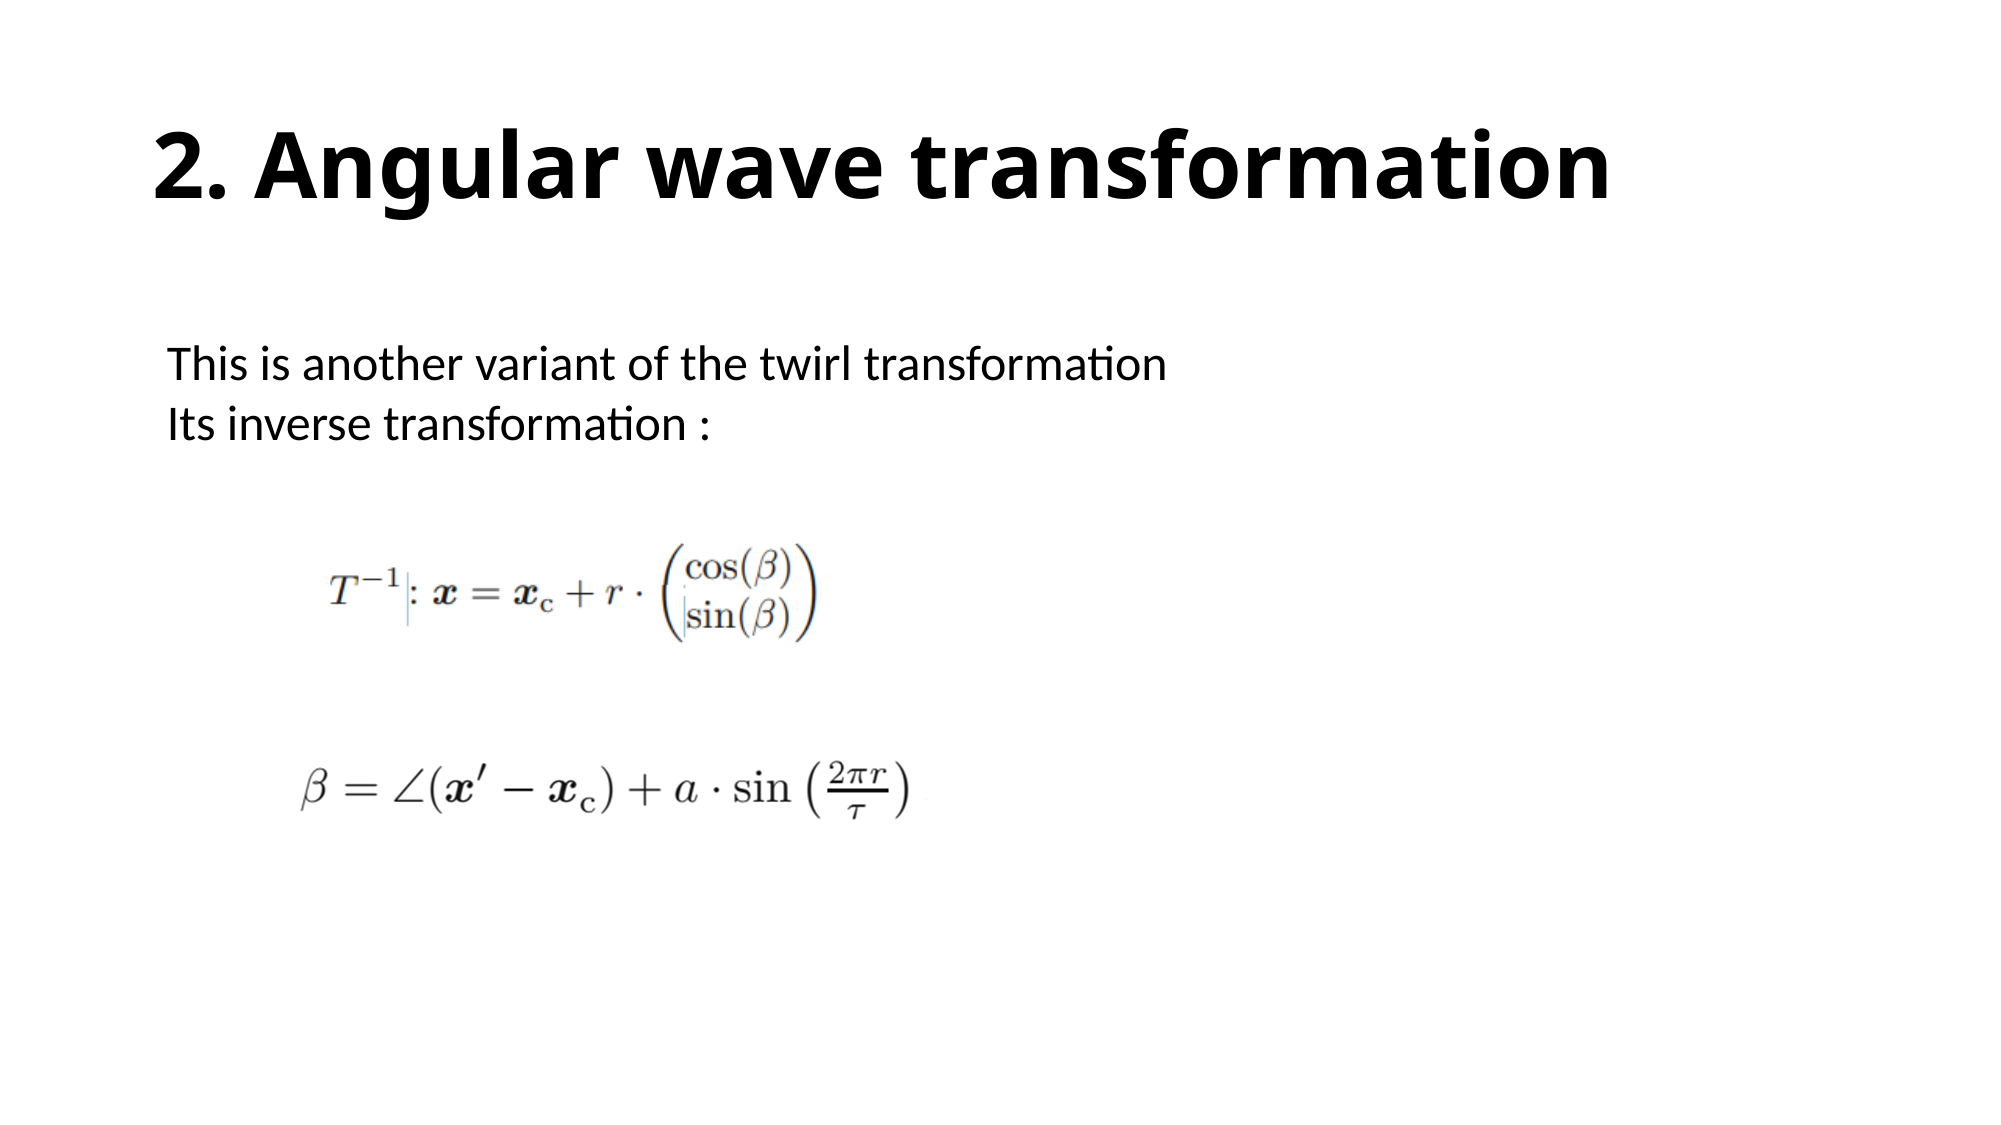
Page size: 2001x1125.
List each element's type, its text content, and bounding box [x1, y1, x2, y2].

title 2. Angular wave transformation [137, 59, 1863, 278]
picture [290, 533, 831, 666]
text_box This is another variant of the twirl transformation Its inverse transformation : [152, 323, 1510, 459]
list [262, 712, 927, 853]
